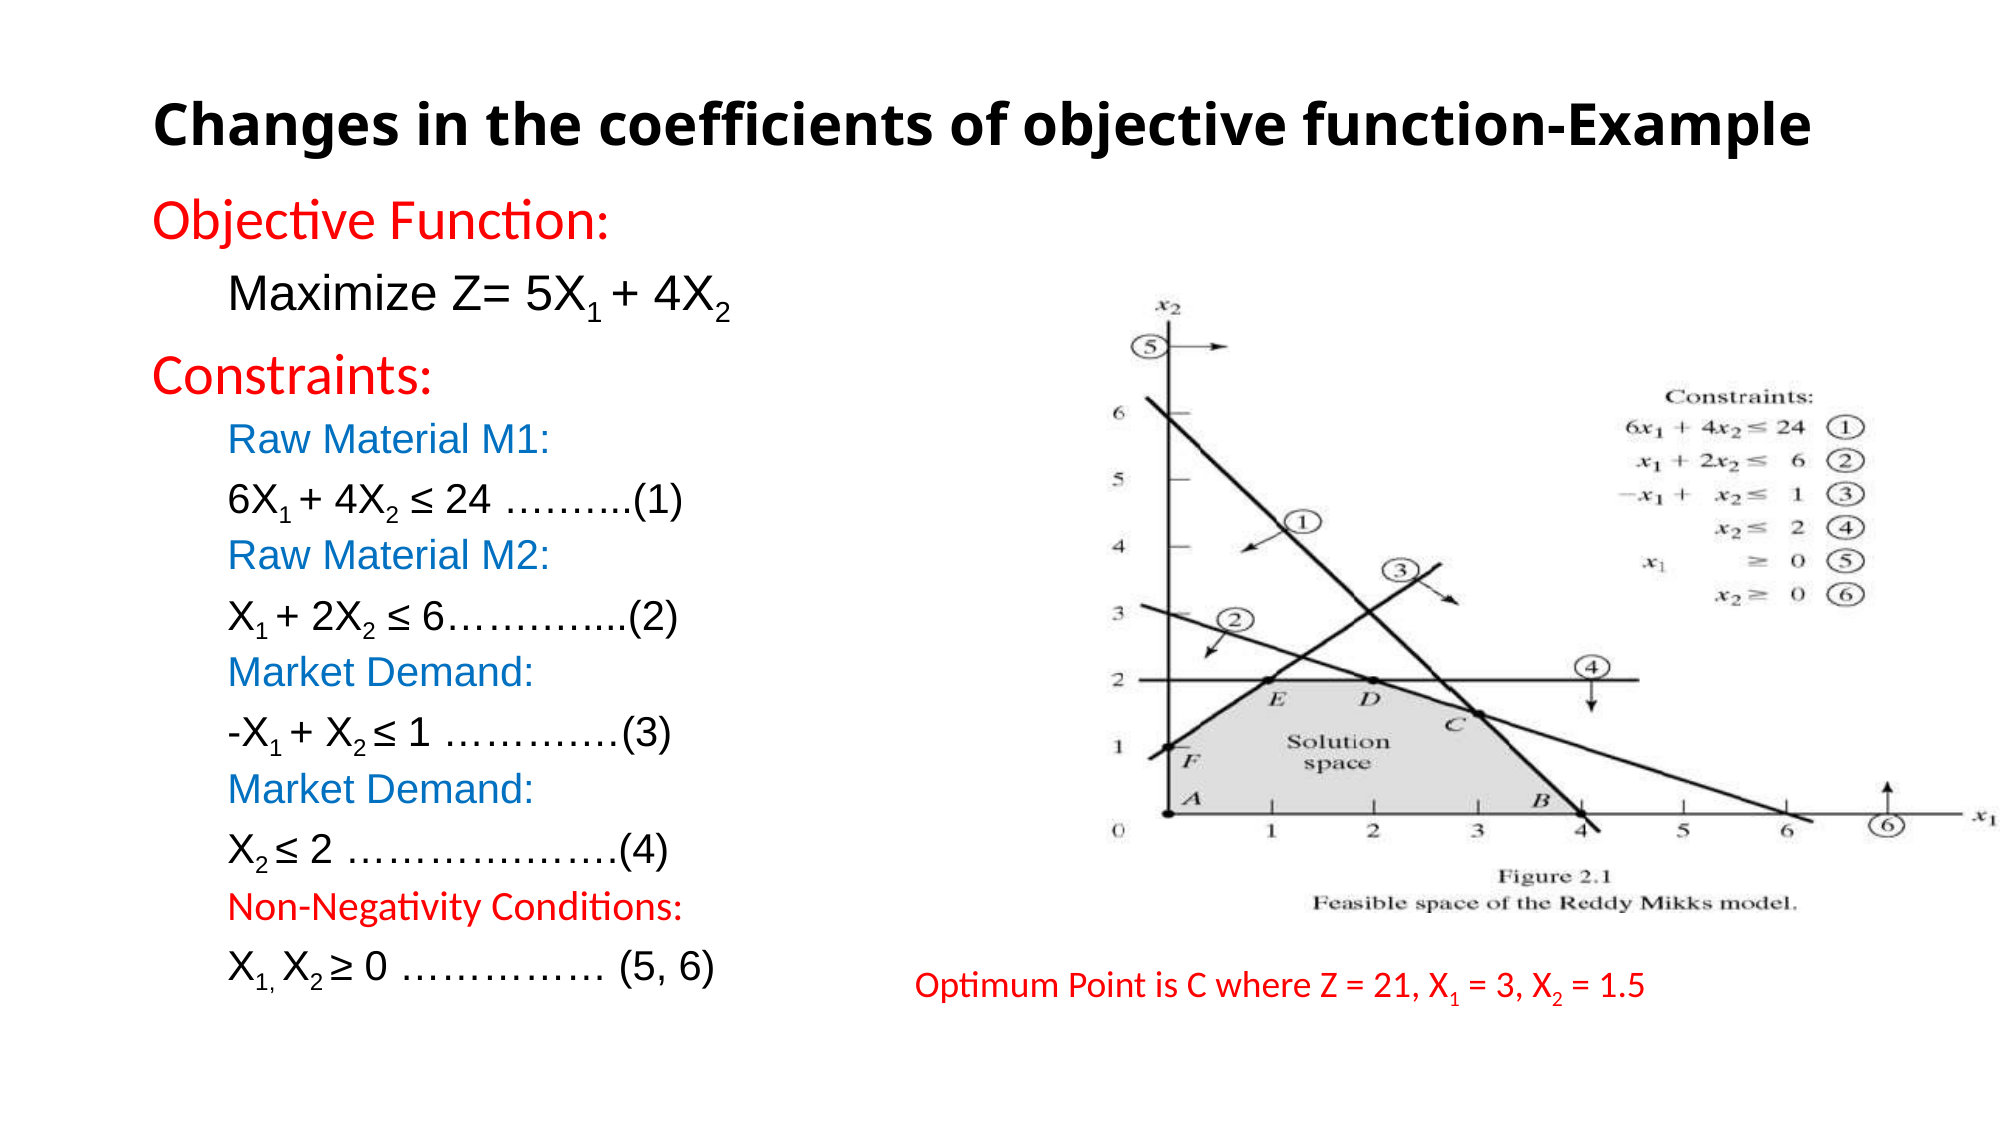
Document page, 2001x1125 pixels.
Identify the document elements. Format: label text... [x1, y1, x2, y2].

text_box Optimum Point is C where Z = 21, X1 = 3, X2 = 1.5 [899, 952, 1860, 1019]
title Changes in the coefficients of objective function-Example [137, 59, 1842, 194]
text_box [1106, 293, 2000, 913]
list Objective Function: Maximize Z= 5X1 + 4X2 Constraints: Raw Material M1: 6X1 + 4X2 ≤ 24 ….…...(1) Raw Material M2: X1 + 2X2 ≤ 6…….…....(2) Market Demand: -X1 + X2 ≤ 1 ……….…(3) Market Demand: X2 ≤ 2 ………….…….(4) Non-Negativity Conditions: X1, X2 ≥ 0 …………… (5, 6) [137, 181, 972, 1014]
